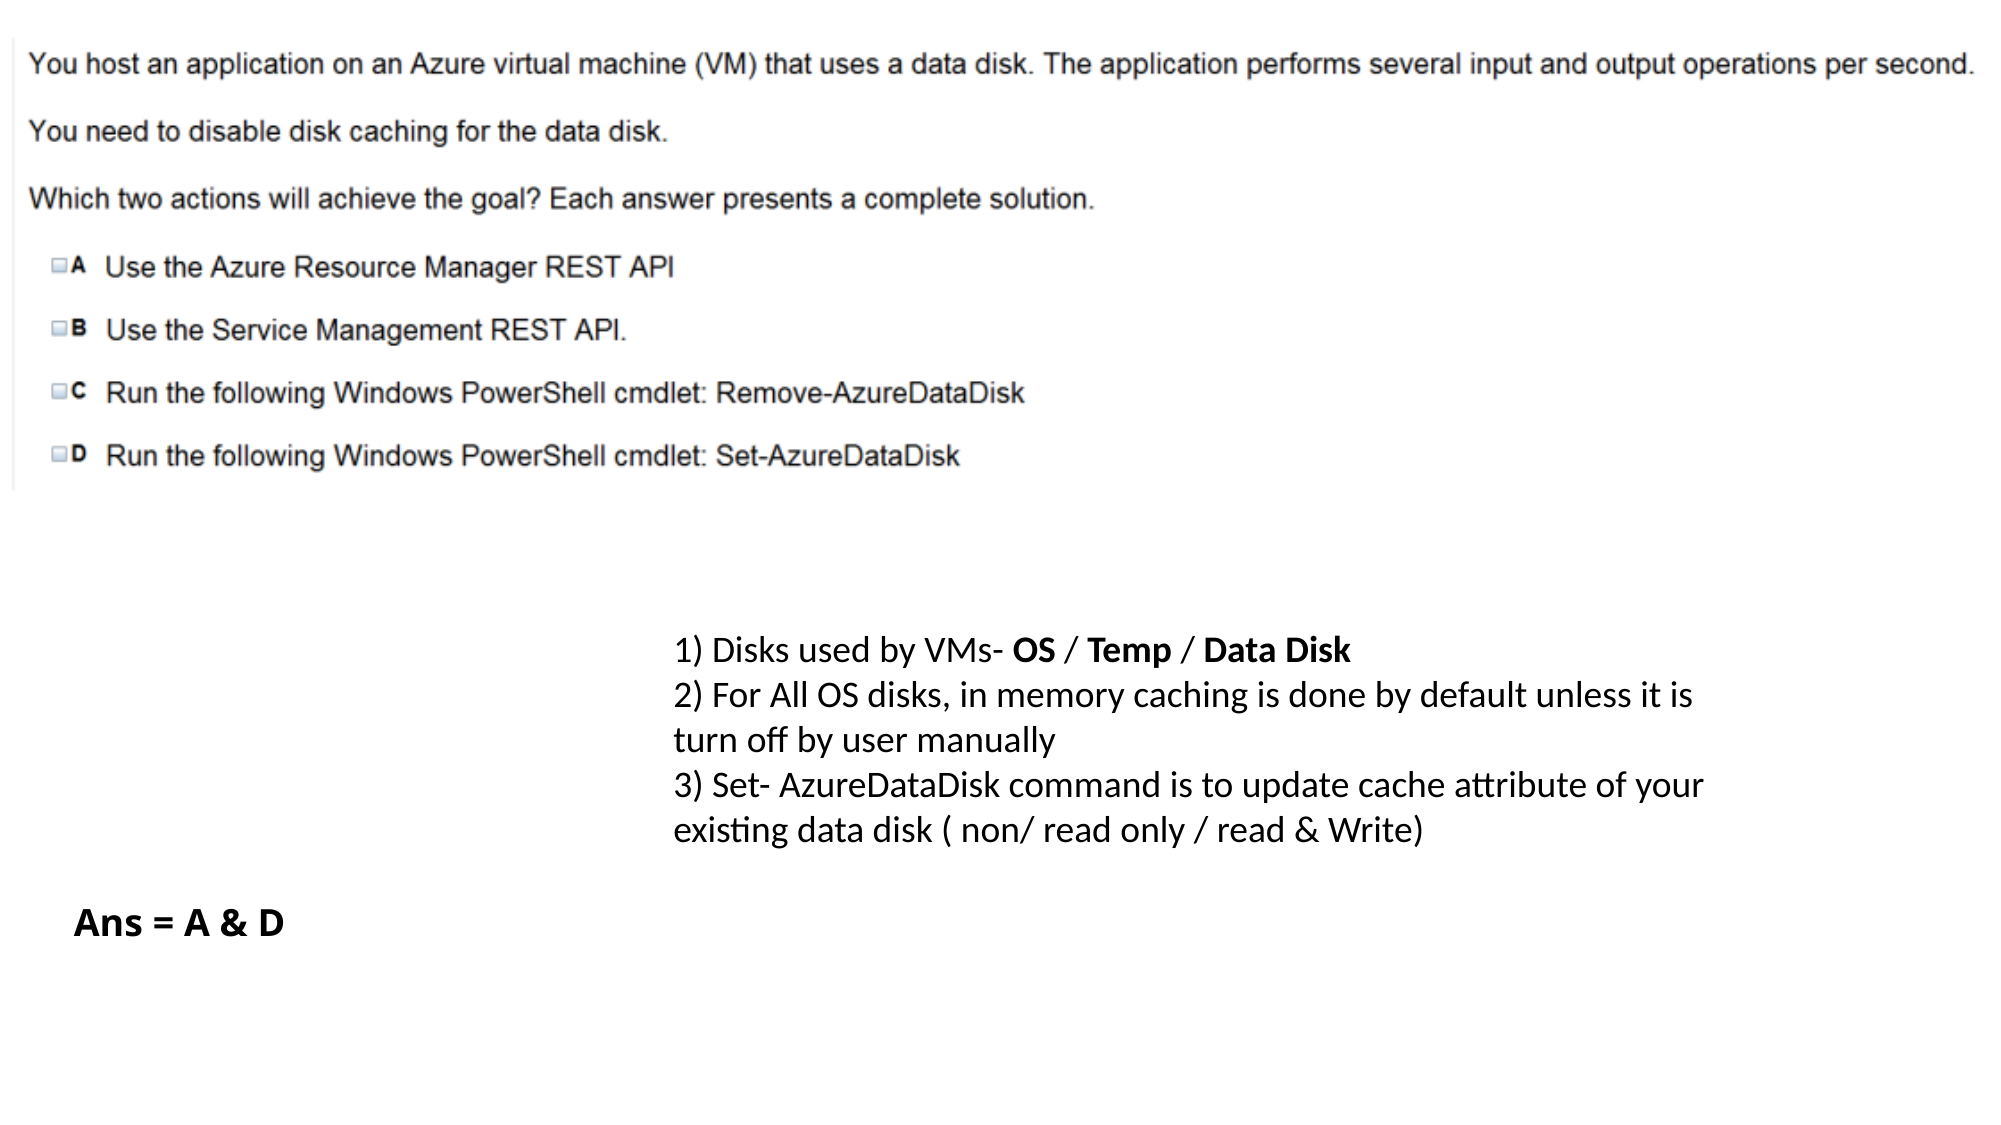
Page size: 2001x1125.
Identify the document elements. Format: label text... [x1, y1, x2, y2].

picture [0, 15, 1987, 516]
text_box 1) Disks used by VMs- OS / Temp / Data Disk 2) For All OS disks, in memory caching is done by default unless it is turn off by user manually 3) Set- AzureDataDisk command is to update cache attribute of your existing data disk ( non/ read only / read & Write) [658, 617, 1776, 903]
title Ans = A & D [58, 889, 1968, 1085]
